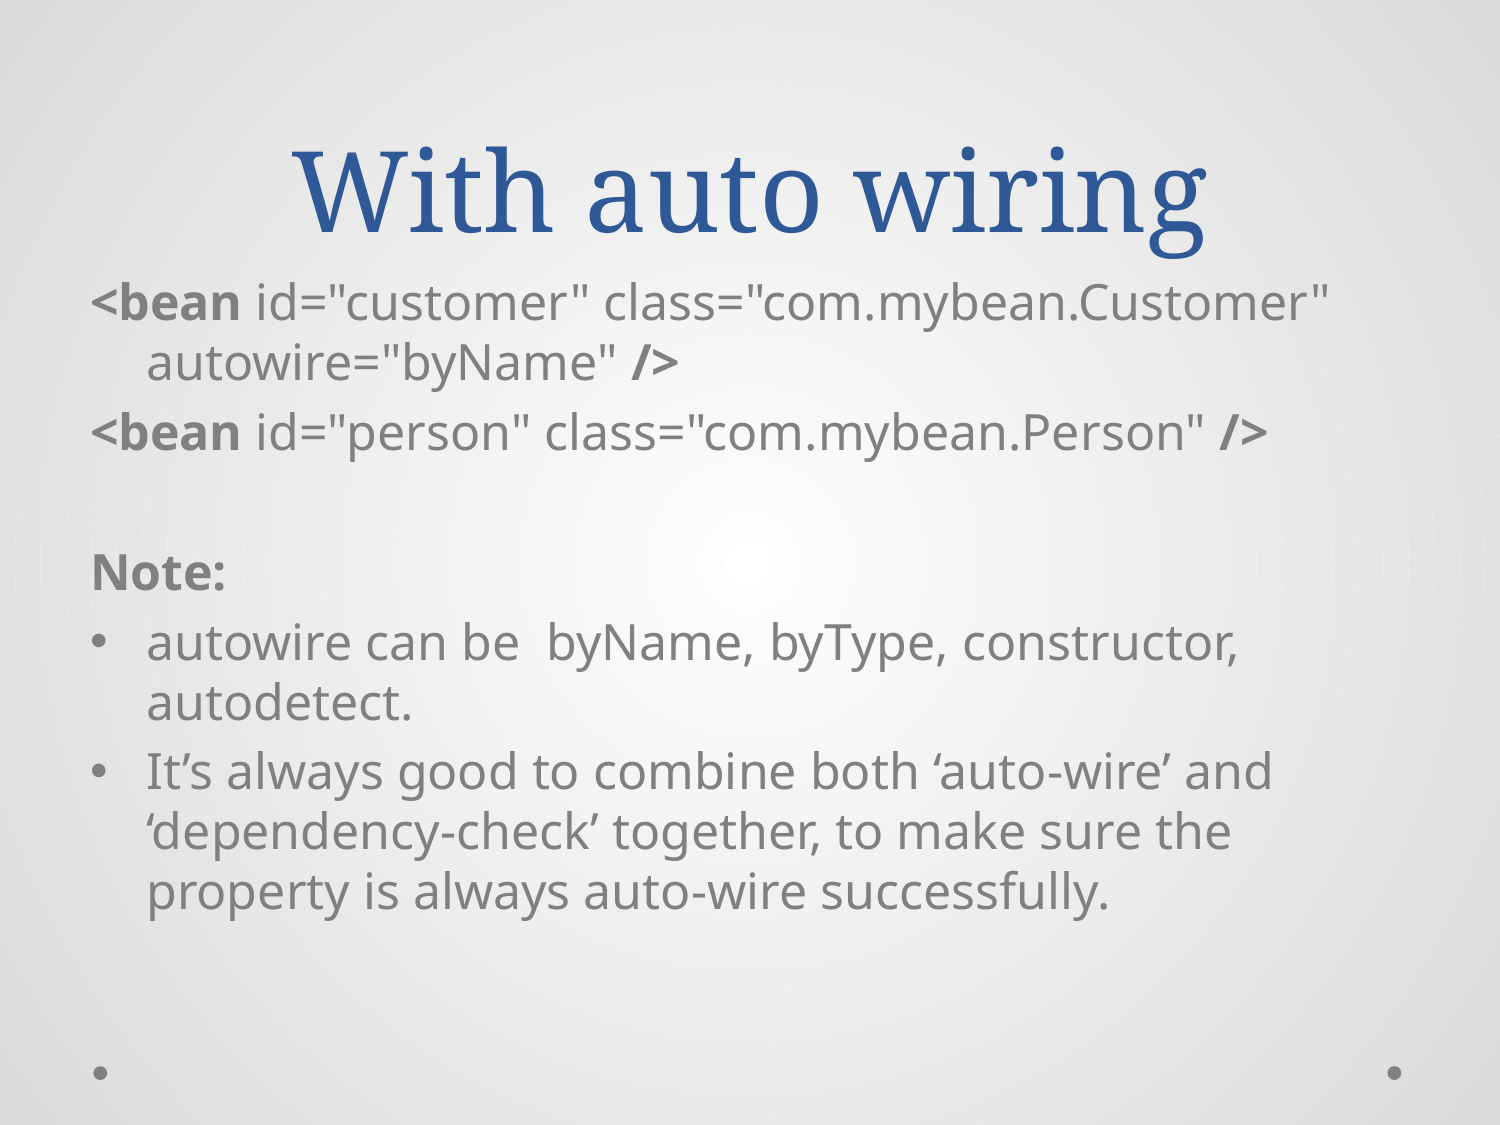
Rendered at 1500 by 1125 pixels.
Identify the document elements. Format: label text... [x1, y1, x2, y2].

list <bean id="customer" class="com.mybean.Customer" autowire="byName" /> <bean id="person" class="com.mybean.Person" /> Note: autowire can be byName, byType, constructor, autodetect. It’s always good to combine both ‘auto-wire’ and ‘dependency-check’ together, to make sure the property is always auto-wire successfully. [75, 262, 1425, 1005]
title With auto wiring [75, 0, 1425, 262]
